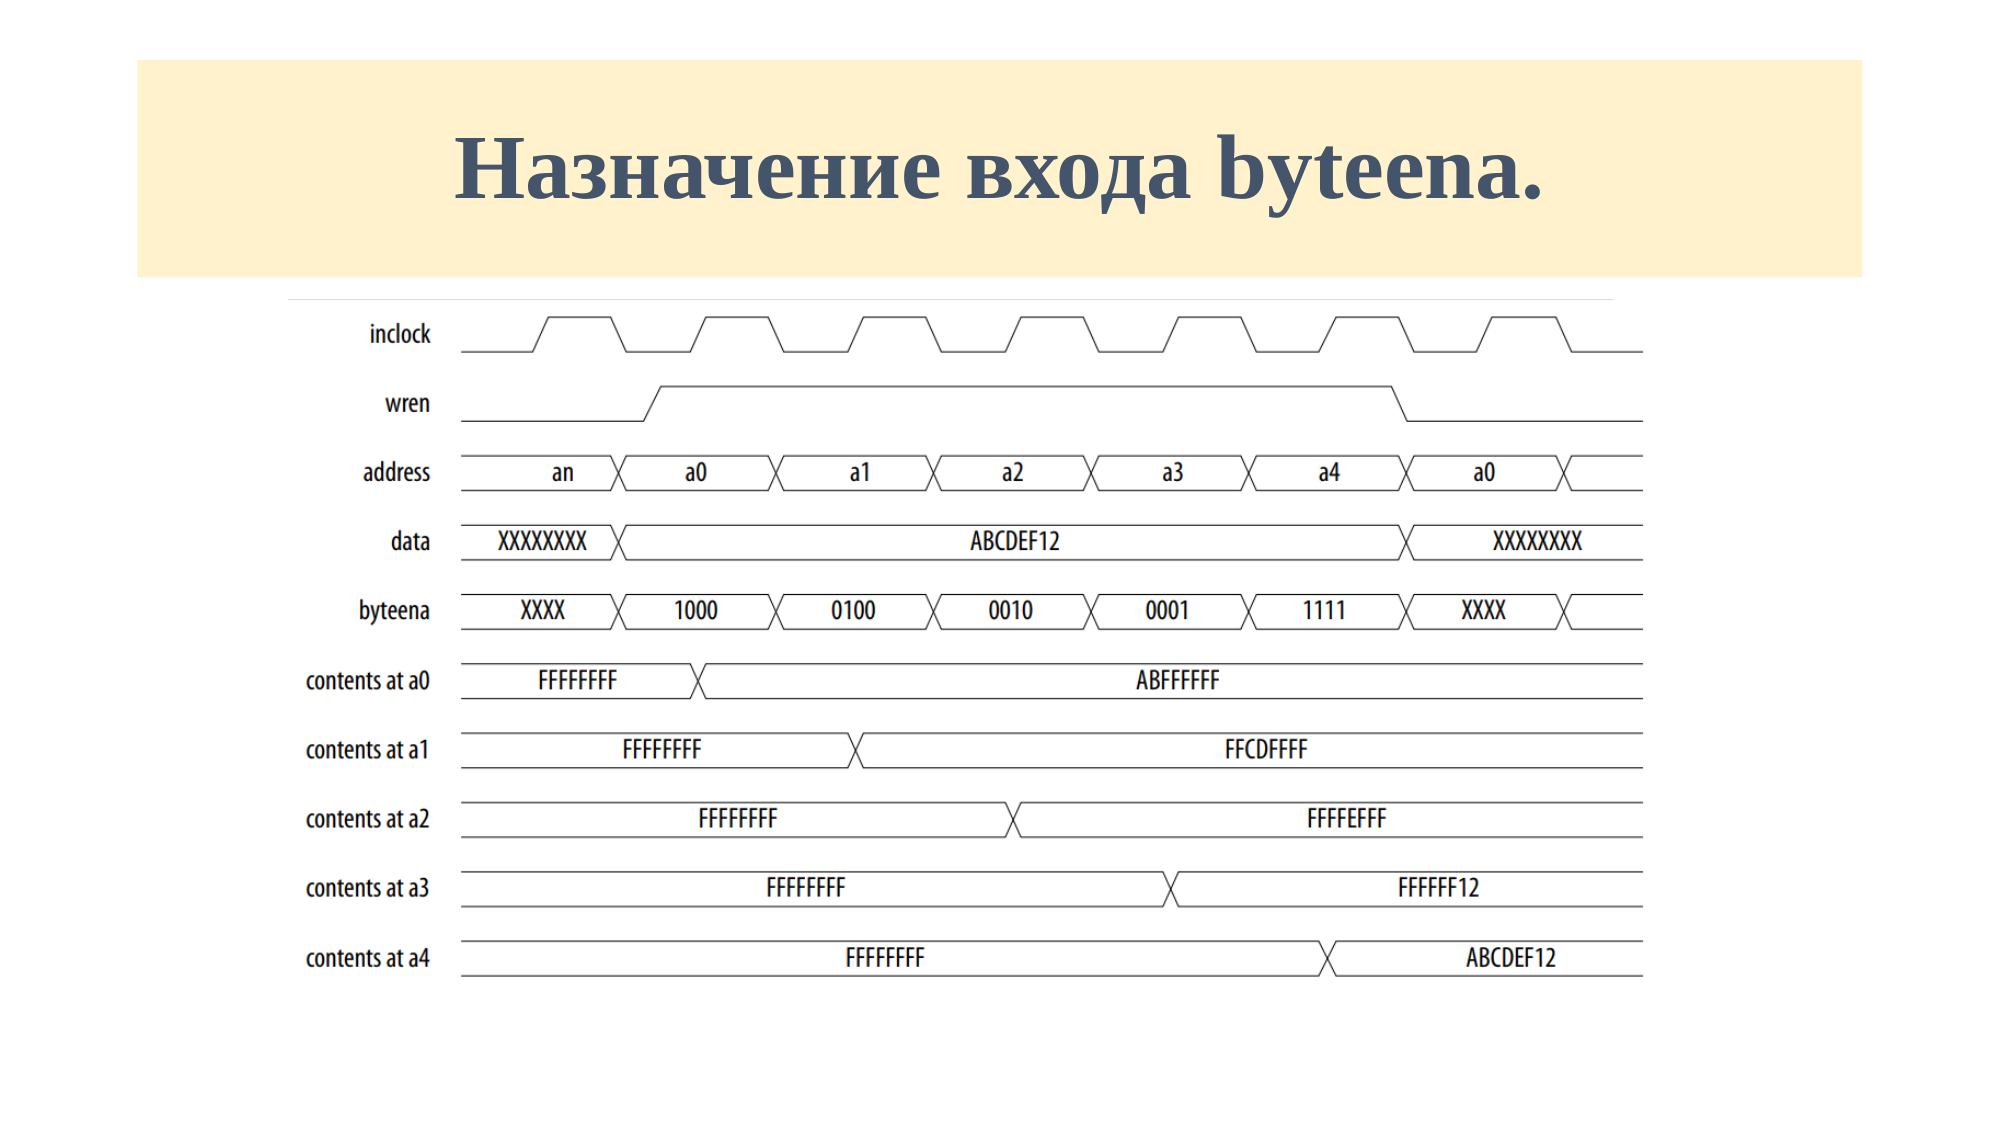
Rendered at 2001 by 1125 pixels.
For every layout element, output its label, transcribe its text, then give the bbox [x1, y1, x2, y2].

title Назначение входа byteena. [137, 59, 1863, 278]
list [288, 299, 1712, 1014]
